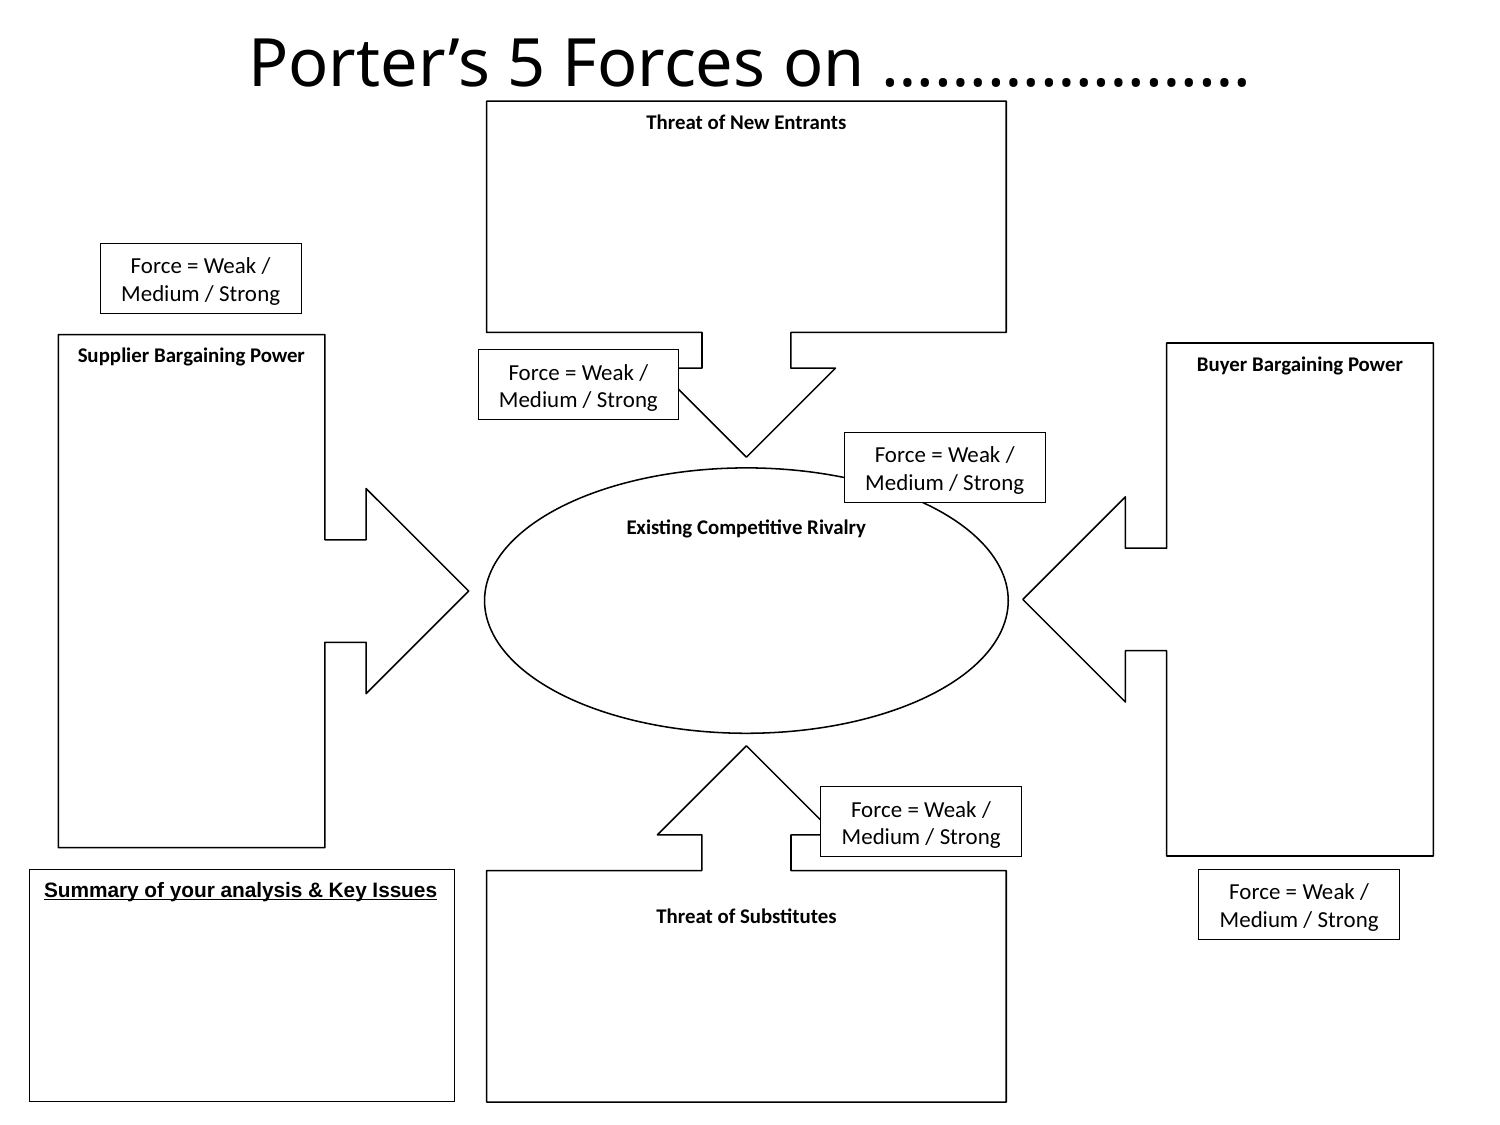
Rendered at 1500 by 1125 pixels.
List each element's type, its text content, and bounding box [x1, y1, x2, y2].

text_box Threat of New Entrants [486, 108, 1007, 458]
text_box Porter’s 5 Forces on ………………… [0, 12, 1500, 108]
text_box Supplier Bargaining Power [58, 334, 469, 848]
text_box Summary of your analysis & Key Issues [29, 869, 455, 1102]
text_box Existing Competitive Rivalry [484, 467, 1009, 734]
text_box Force = Weak / Medium / Strong [820, 786, 1022, 857]
text_box Force = Weak / Medium / Strong [100, 243, 302, 314]
text_box Threat of Substitutes [486, 745, 1007, 1103]
text_box Force = Weak / Medium / Strong [478, 349, 679, 420]
text_box Buyer Bargaining Power [1022, 342, 1434, 857]
text_box Force = Weak / Medium / Strong [1198, 869, 1400, 940]
text_box Force = Weak / Medium / Strong [844, 432, 1046, 503]
